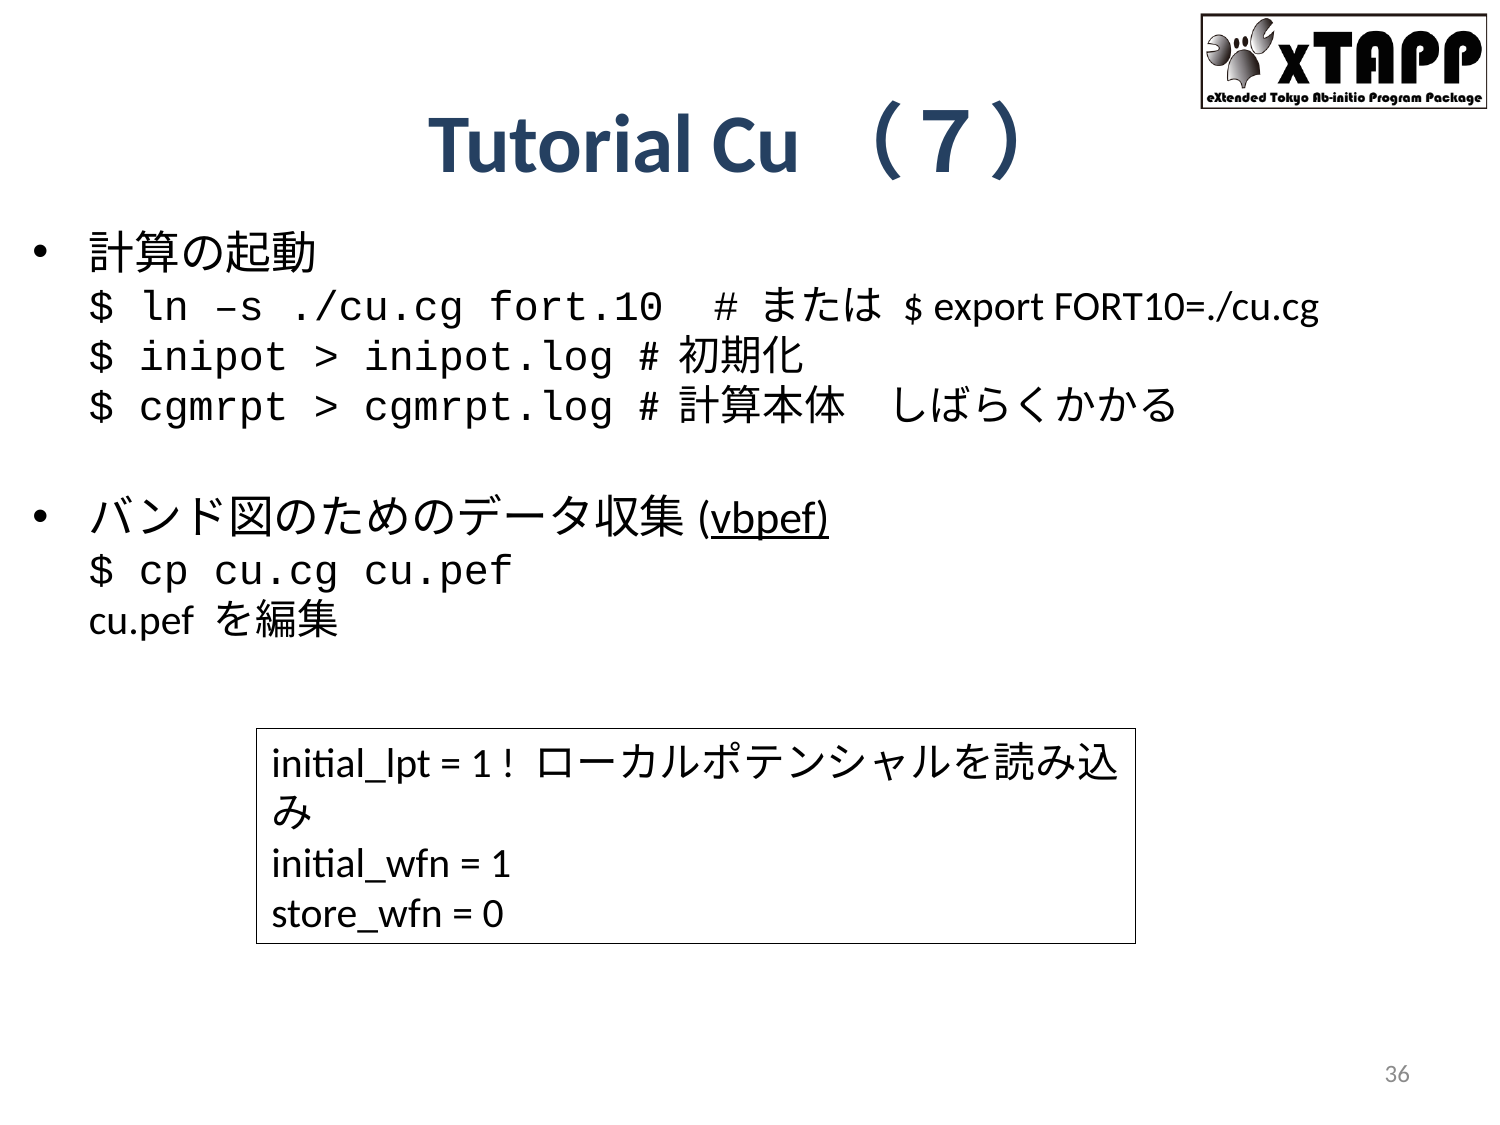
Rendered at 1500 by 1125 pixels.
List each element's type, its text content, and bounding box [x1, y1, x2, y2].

title Tutorial Cu（７） [75, 45, 1425, 215]
text_box initial_lpt = 1 ! ローカルポテンシャルを読み込み initial_wfn = 1 store_wfn = 0 [256, 728, 1136, 944]
slide_number 36 [1074, 1042, 1425, 1103]
list 計算の起動 $ ln –s ./cu.cg fort.10 # または $ export FORT10=./cu.cg $ inipot > inipot.log # 初期化 $ cgmrpt > cgmrpt.log # 計算本体 しばらくかかる バンド図のためのデータ収集(vbpef) $ cp cu.cg cu.pef cu.pef を編集 [17, 215, 1483, 1125]
